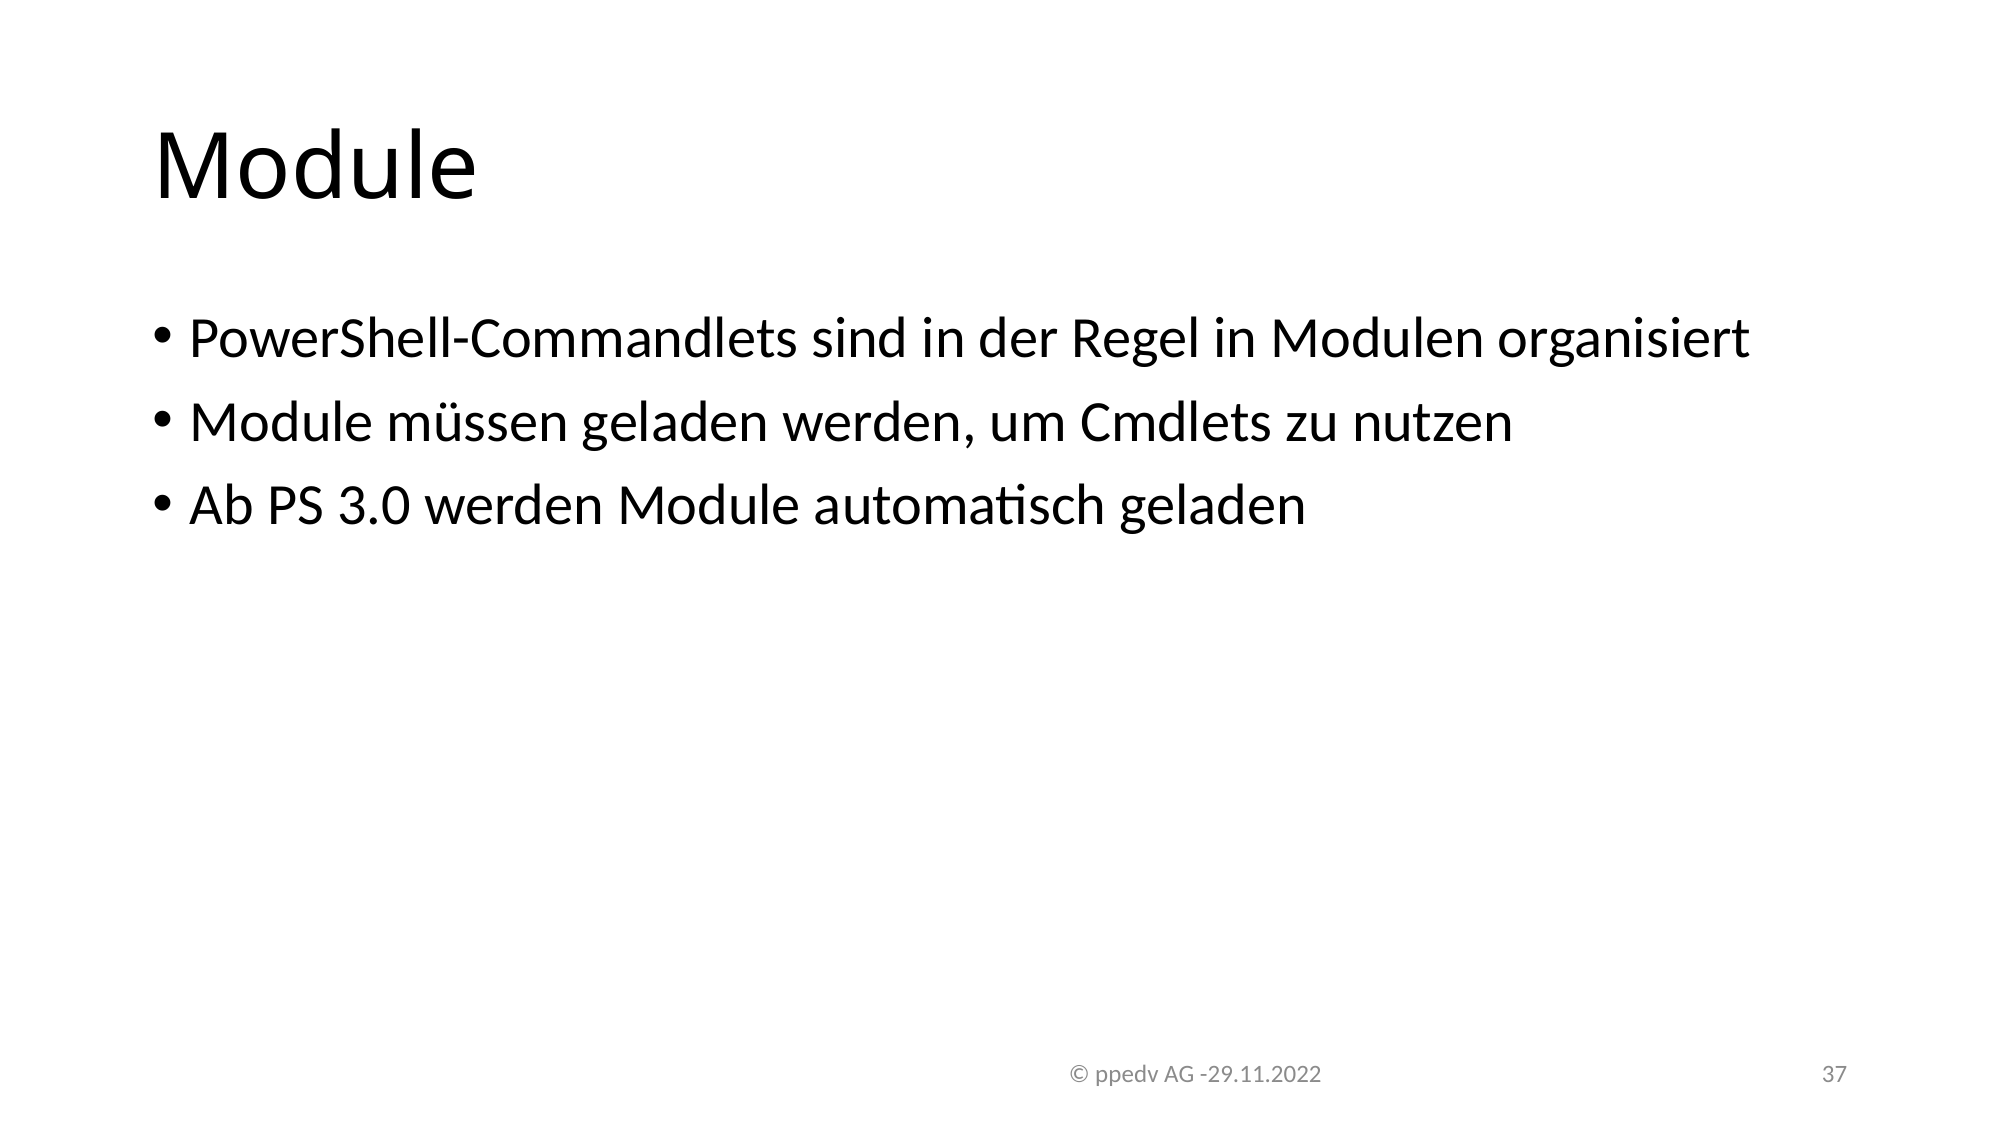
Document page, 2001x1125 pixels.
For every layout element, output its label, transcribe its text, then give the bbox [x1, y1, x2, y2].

footer © ppedv AG -29.11.2022 [662, 1042, 1338, 1103]
list PowerShell-Commandlets sind in der Regel in Modulen organisiert Module müssen geladen werden, um Cmdlets zu nutzen Ab PS 3.0 werden Module automatisch geladen [137, 299, 1863, 1014]
title Module [137, 59, 1863, 278]
slide_number 37 [1412, 1042, 1863, 1103]
